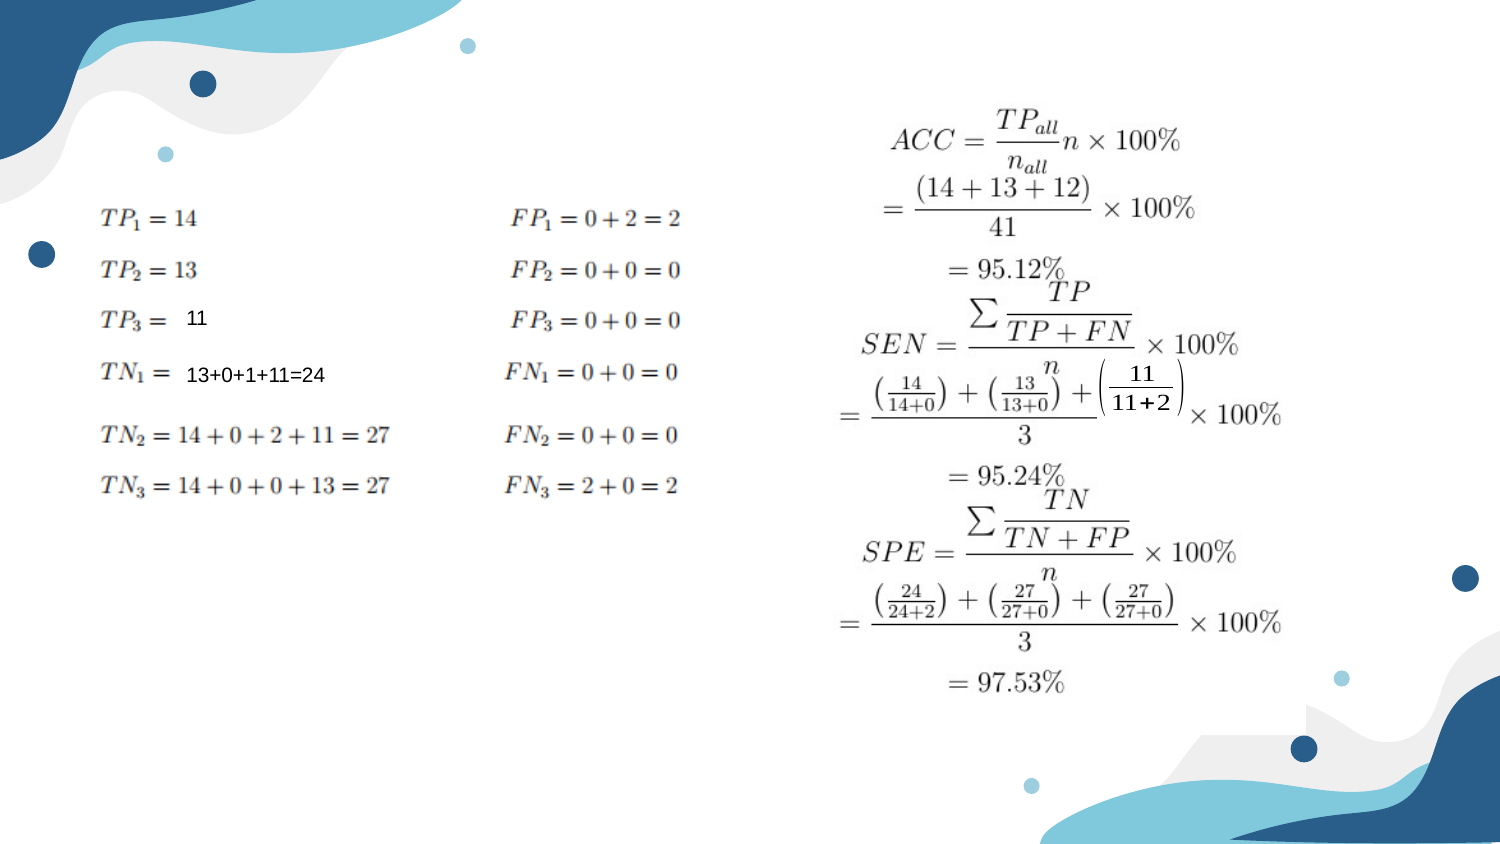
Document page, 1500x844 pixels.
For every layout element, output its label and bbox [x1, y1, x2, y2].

picture [823, 91, 1306, 735]
picture [91, 198, 689, 397]
picture [88, 412, 689, 517]
